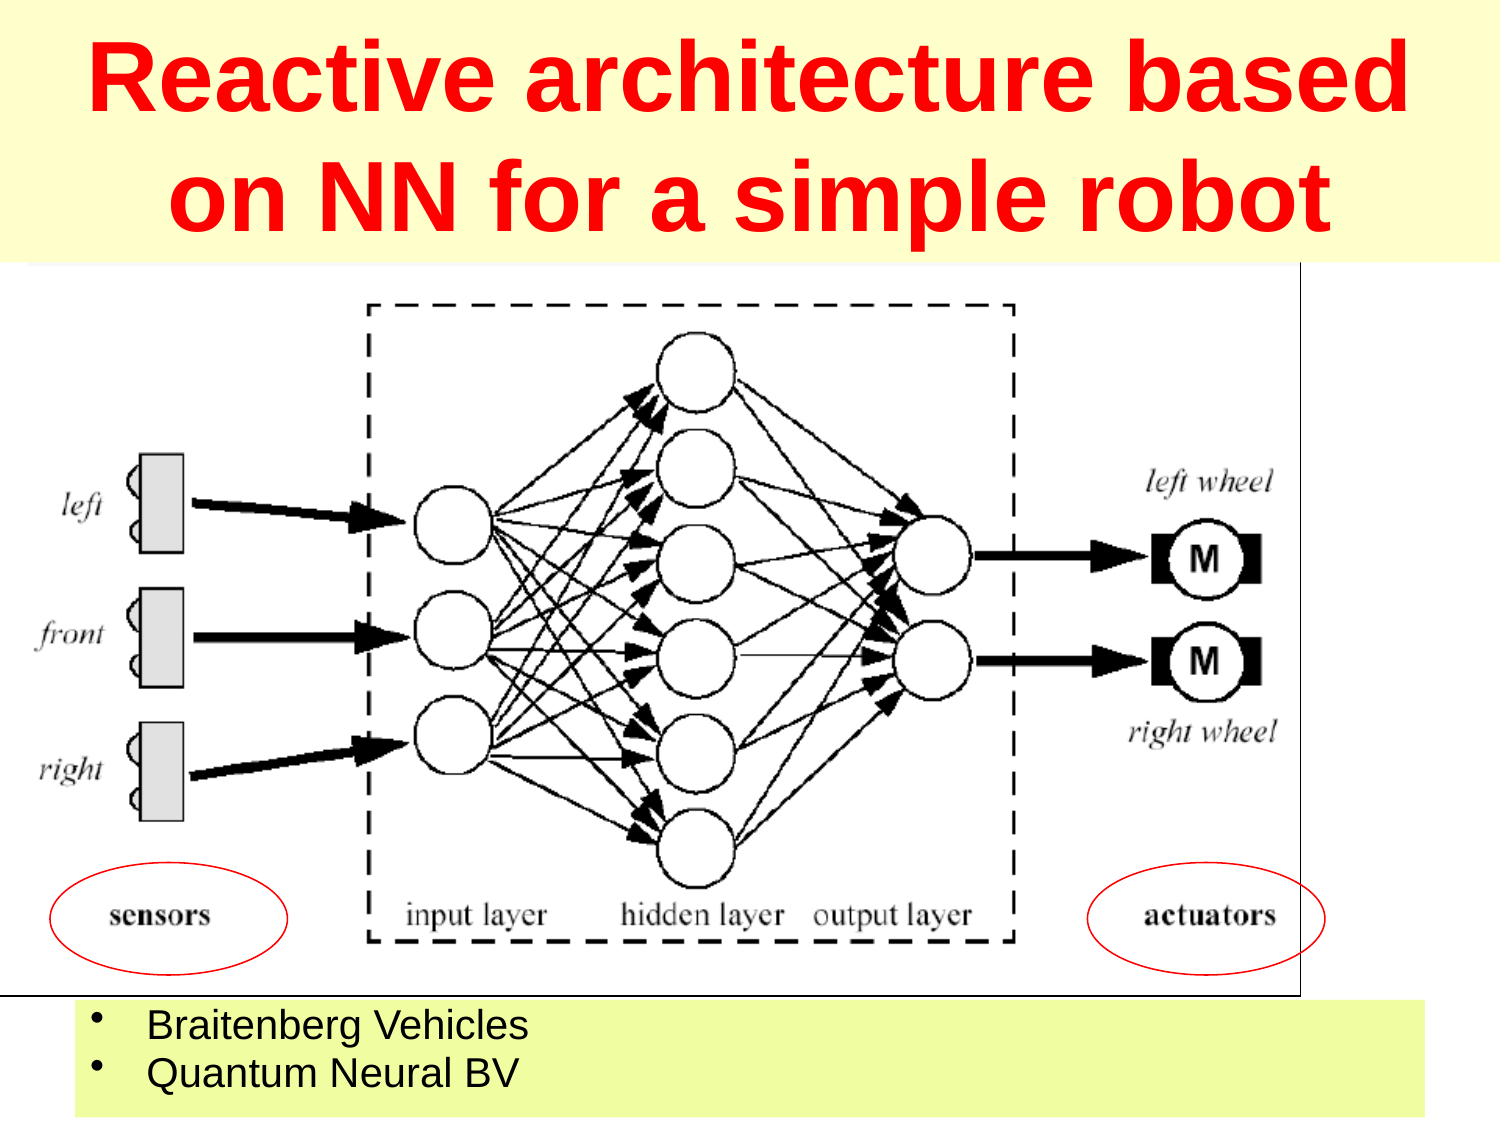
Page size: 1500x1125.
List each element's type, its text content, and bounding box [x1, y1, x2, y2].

text_box [1300, 884, 1325, 954]
list Braitenberg Vehicles Quantum Neural BV [75, 999, 1425, 1118]
picture [0, 124, 1300, 996]
title Reactive architecture based on NN for a simple robot [0, 0, 1500, 263]
